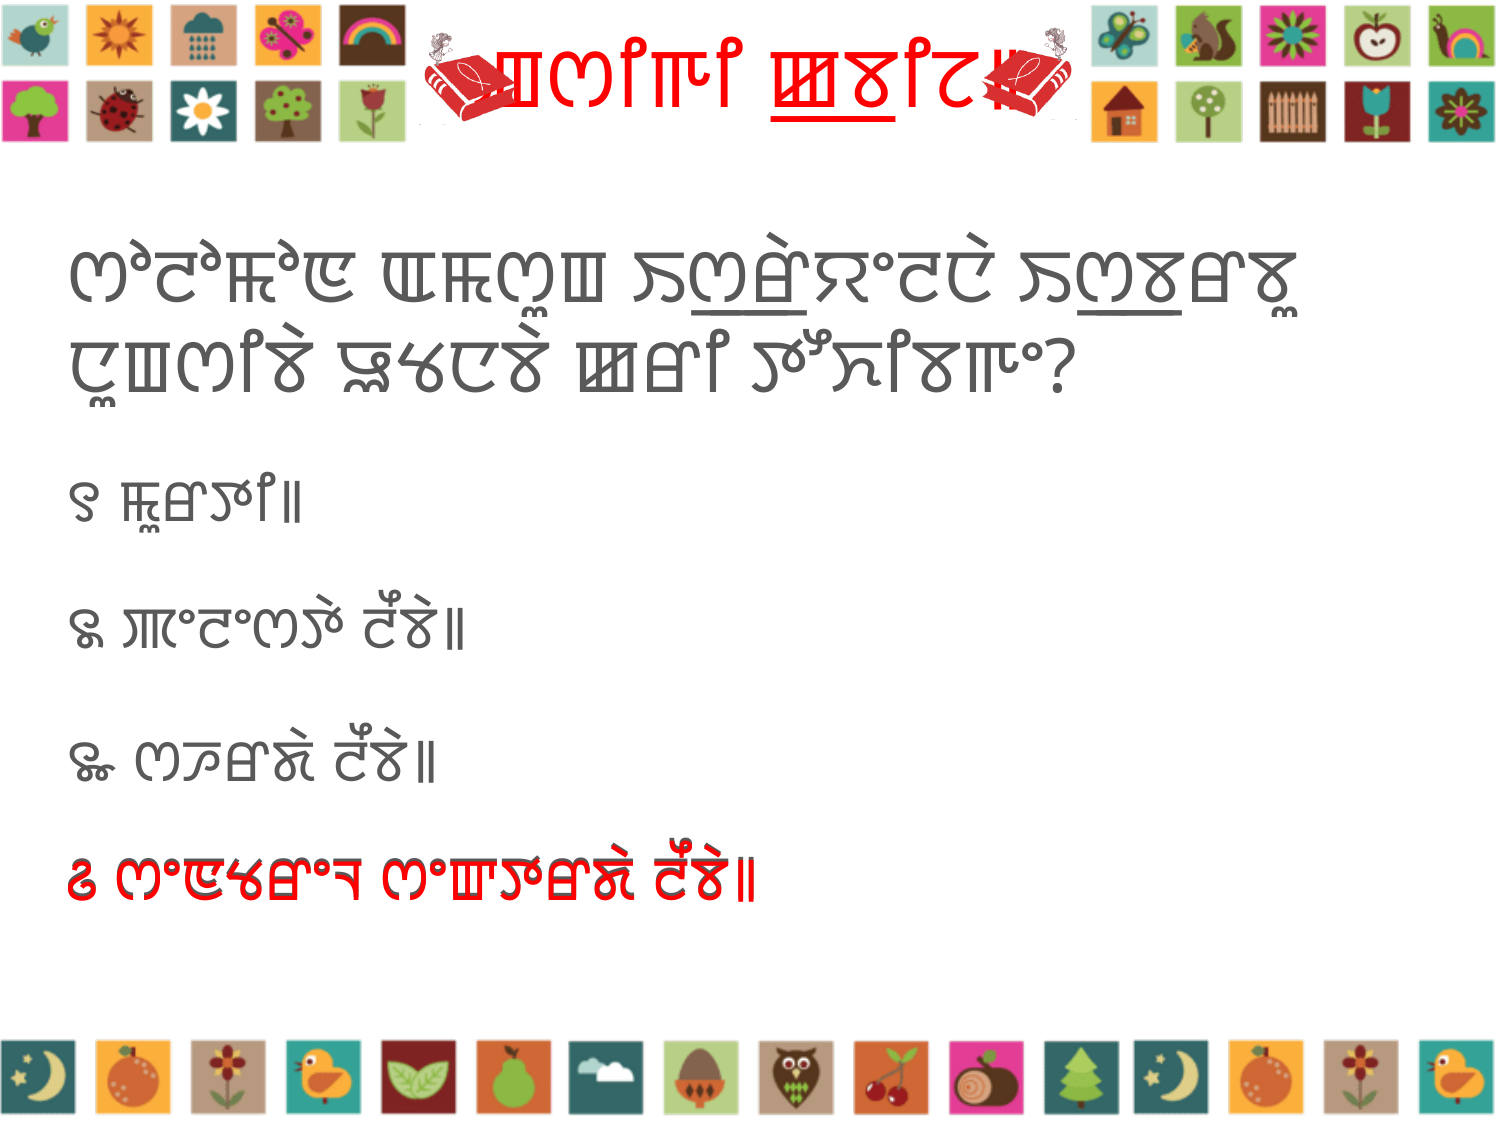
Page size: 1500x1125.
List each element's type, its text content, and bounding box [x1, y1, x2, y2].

text_box ꯁꯣꯂꯣꯃꯣꯟ ꯑꯃꯁꯨꯡ ꯏꯁ꯭ꯔꯥꯌꯦꯂꯅꯥ ꯏꯁ꯭ꯕꯔꯕꯨ ꯅꯨꯡꯁꯤꯕꯥ ꯎꯠꯅꯕꯥ ꯀꯔꯤ ꯇꯧꯈꯤꯕꯒꯦ? [53, 219, 1436, 415]
picture [0, 3, 550, 150]
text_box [0, 1028, 1500, 1118]
text_box ꯲ ꯄꯦꯂꯦꯁꯇꯥ ꯂꯩꯕꯥ꯫ [53, 582, 1436, 668]
text_box ꯳ ꯁꯍꯔꯗꯥ ꯂꯩꯕꯥ꯫ [53, 716, 1483, 801]
picture [950, 3, 1500, 150]
text_box ꯉꯁꯤꯒꯤ ꯀ꯭ꯕꯤꯖ꯫ [547, 16, 1078, 131]
text_box ꯱ ꯃꯨꯔꯇꯤ꯫ [53, 456, 1436, 541]
text_box ꯴ ꯁꯦꯟꯠꯔꯦꯜ ꯁꯦꯛꯇꯔꯗꯥ ꯂꯩꯕꯥ꯫ [50, 834, 1480, 919]
